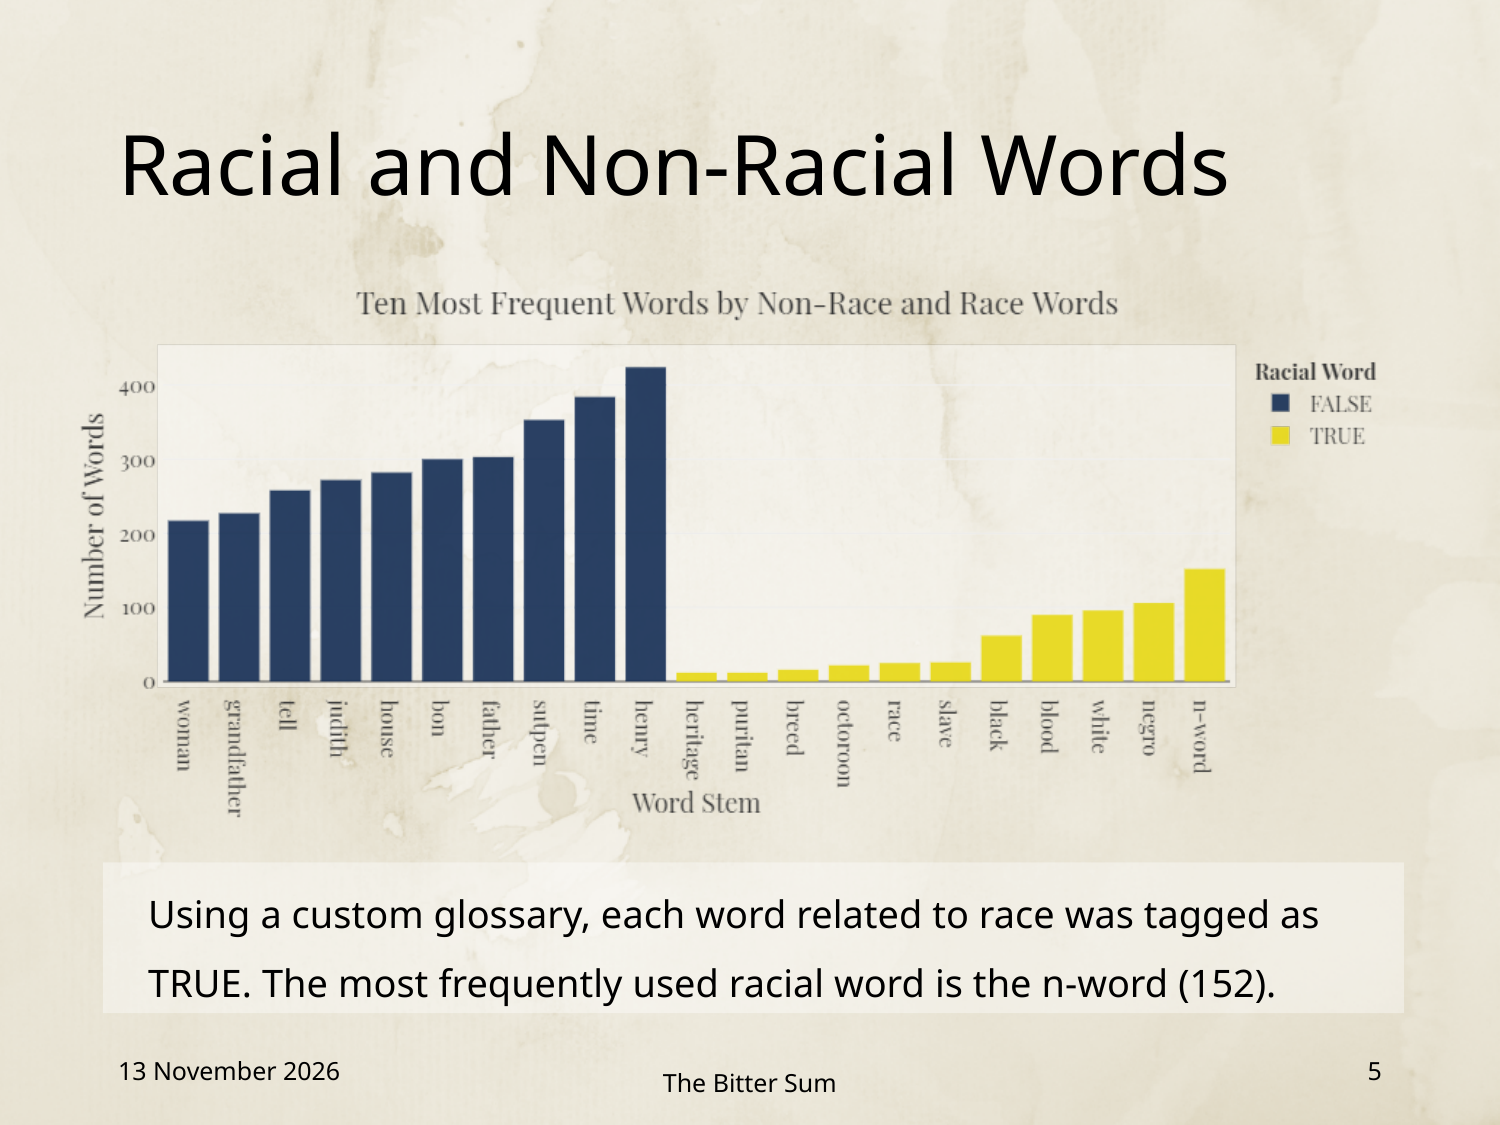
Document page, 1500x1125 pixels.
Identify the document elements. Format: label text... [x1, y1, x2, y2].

footer The Bitter Sum [496, 1042, 1004, 1103]
title Racial and Non-Racial Words [103, 59, 1397, 278]
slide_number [103, 1042, 441, 1103]
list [76, 278, 1399, 861]
picture [0, 0, 1500, 1125]
list Using a custom glossary, each word related to race was tagged as TRUE. The most frequently used racial word is the n-word (152). [103, 860, 1404, 1016]
slide_number 5 [1059, 1042, 1397, 1103]
